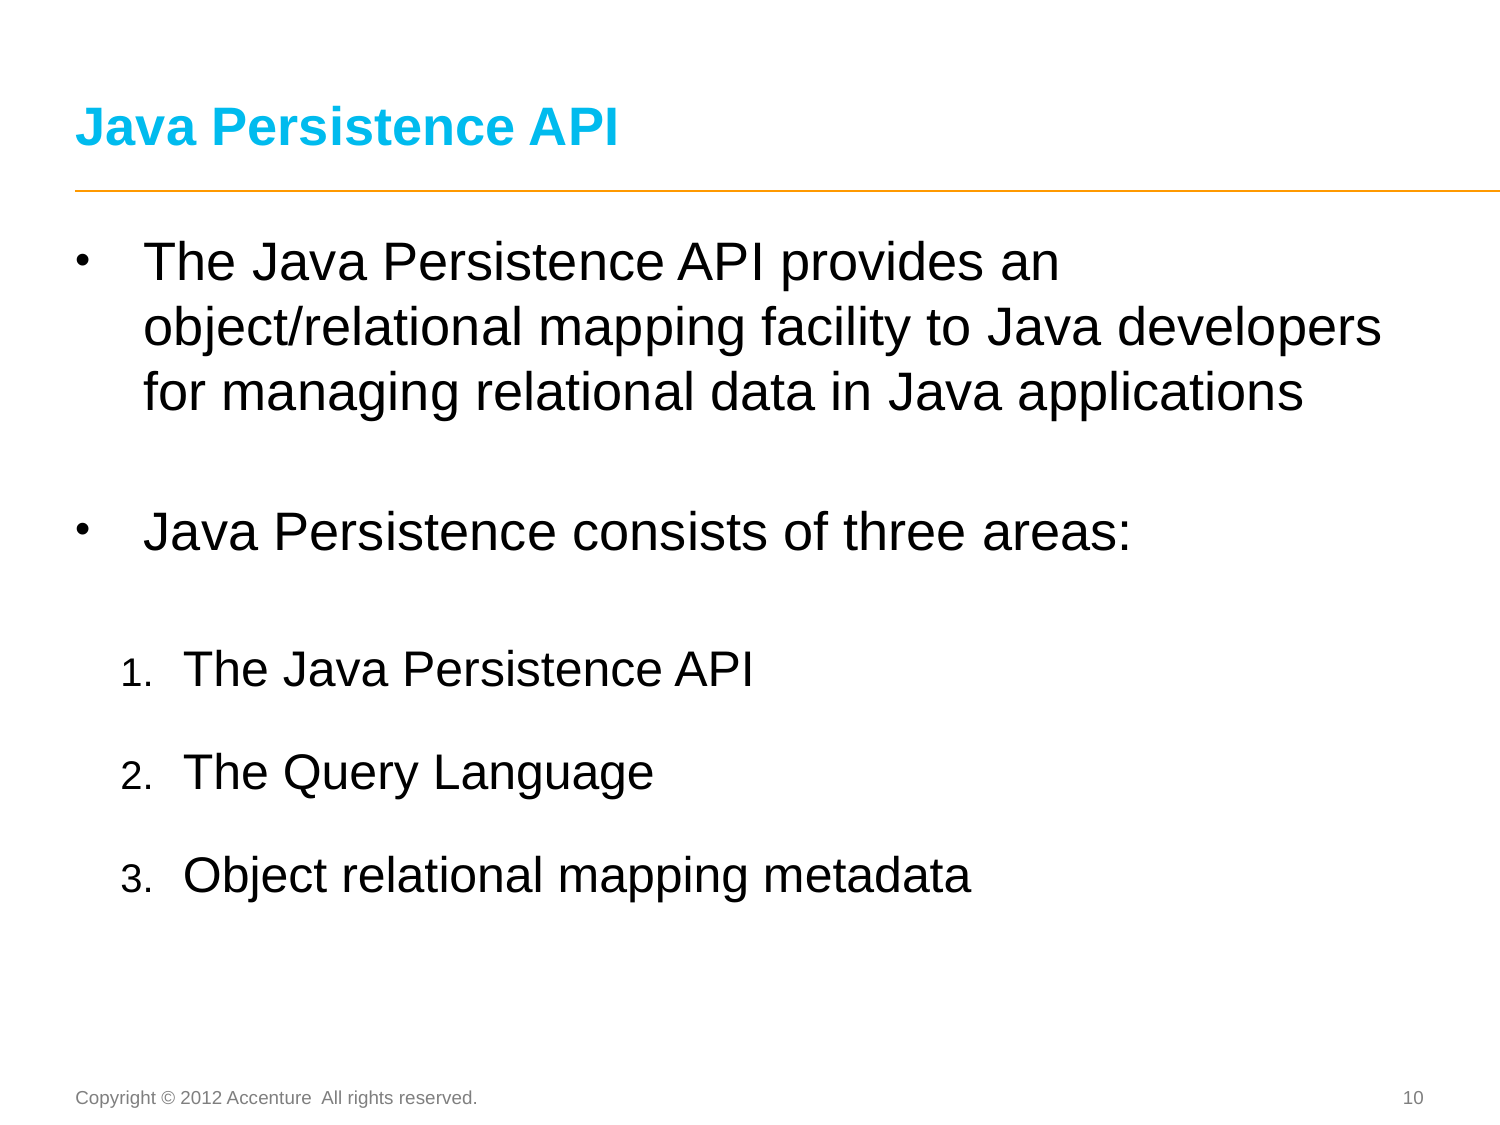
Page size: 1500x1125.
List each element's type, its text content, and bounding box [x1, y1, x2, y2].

title Java Persistence API [75, 27, 1422, 157]
list The Java Persistence API provides an object/relational mapping facility to Java developers for managing relational data in Java applications Java Persistence consists of three areas: The Java Persistence API The Query Language Object relational mapping metadata [75, 226, 1425, 1053]
